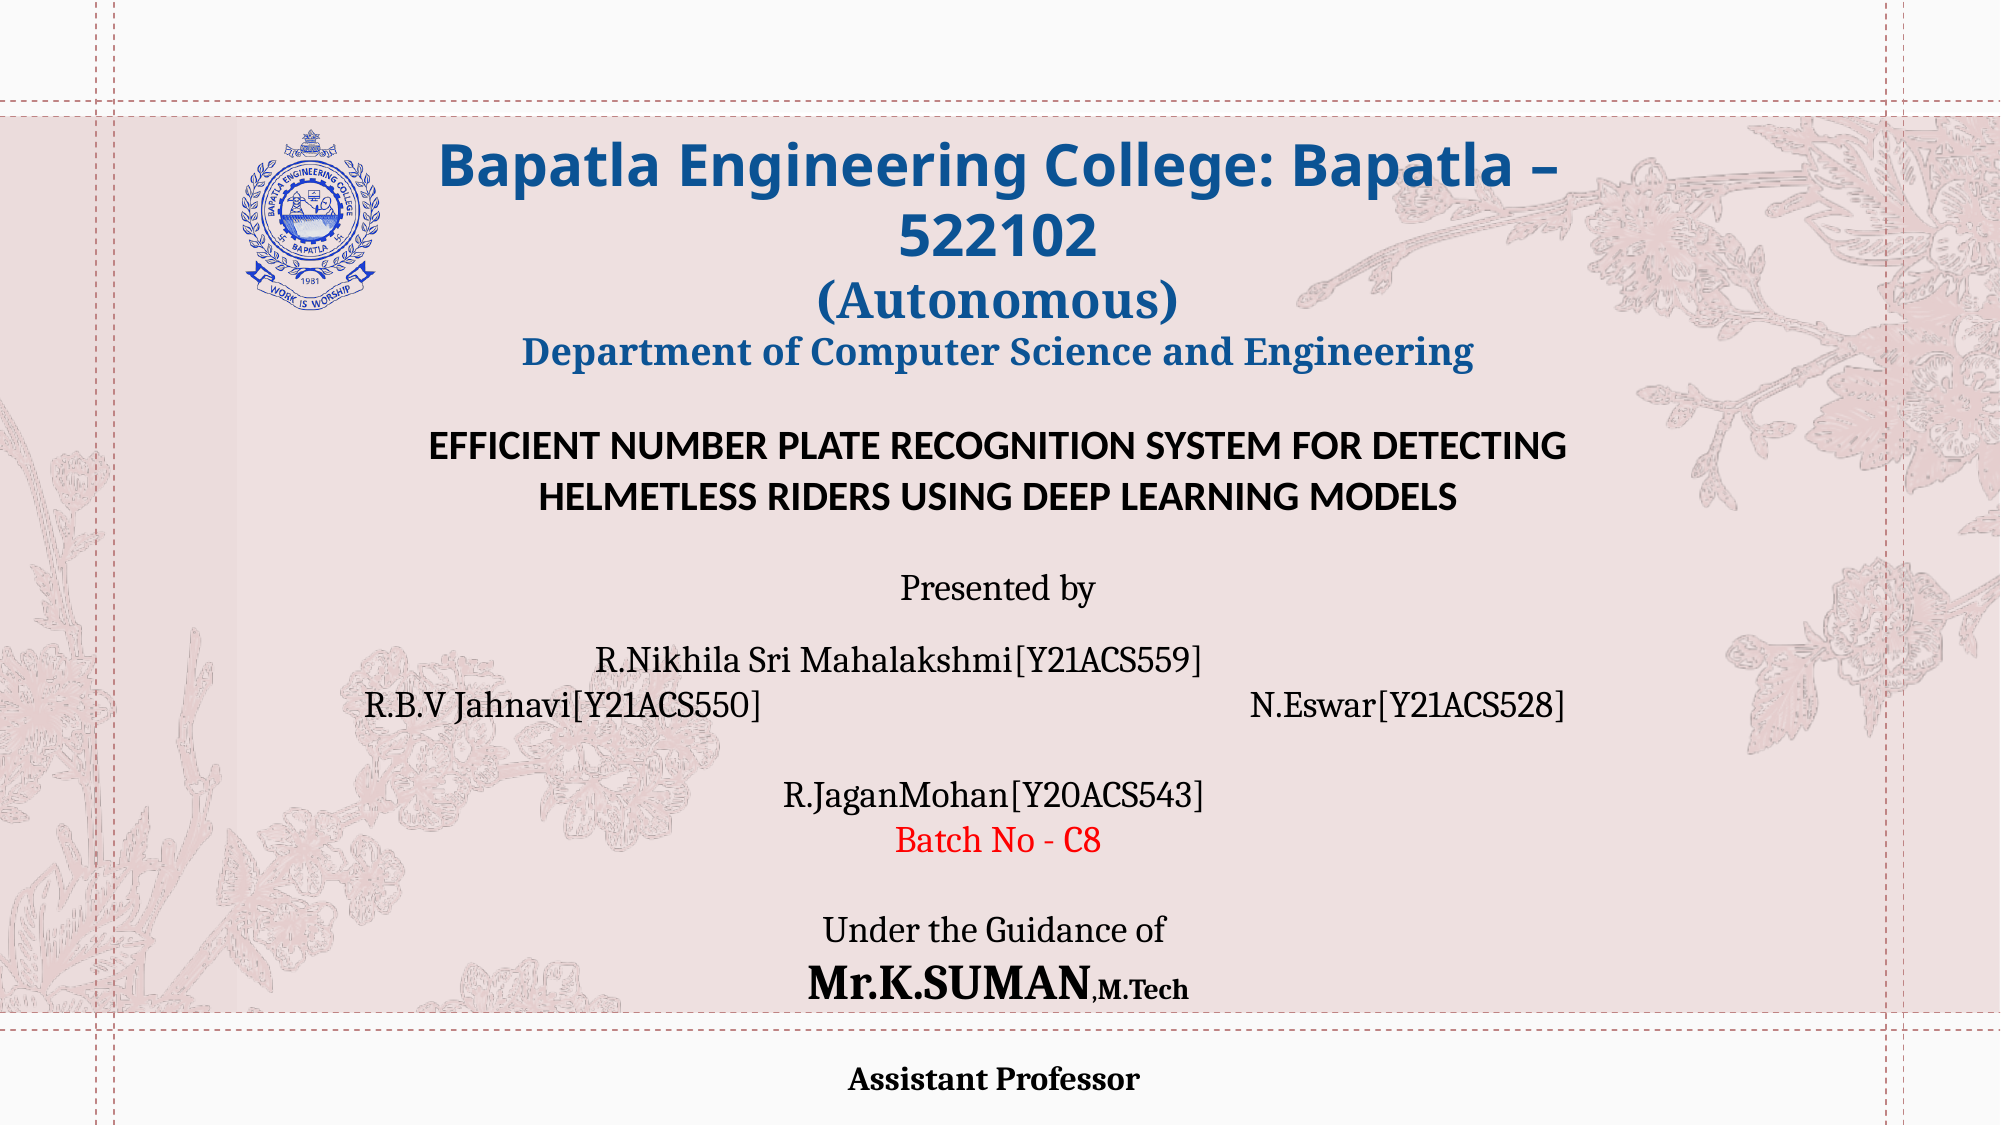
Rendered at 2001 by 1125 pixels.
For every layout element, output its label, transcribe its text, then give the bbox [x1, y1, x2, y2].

picture [1240, 116, 2000, 873]
picture [0, 120, 388, 1013]
text_box Bapatla Engineering College: Bapatla – 522102 (Autonomous) Department of Computer Science and Engineering EFFICIENT NUMBER PLATE RECOGNITION SYSTEM FOR DETECTING HELMETLESS RIDERS USING DEEP LEARNING MODELS Presented by R.Nikhila Sri Mahalakshmi[Y21ACS559] R.B.V Jahnavi[Y21ACS550] N.Eswar[Y21ACS528] R.JaganMohan[Y20ACS543] Batch No - C8 Under the Guidance of Mr.K.SUMAN,M.Tech Assistant Professor [348, 120, 1649, 1093]
